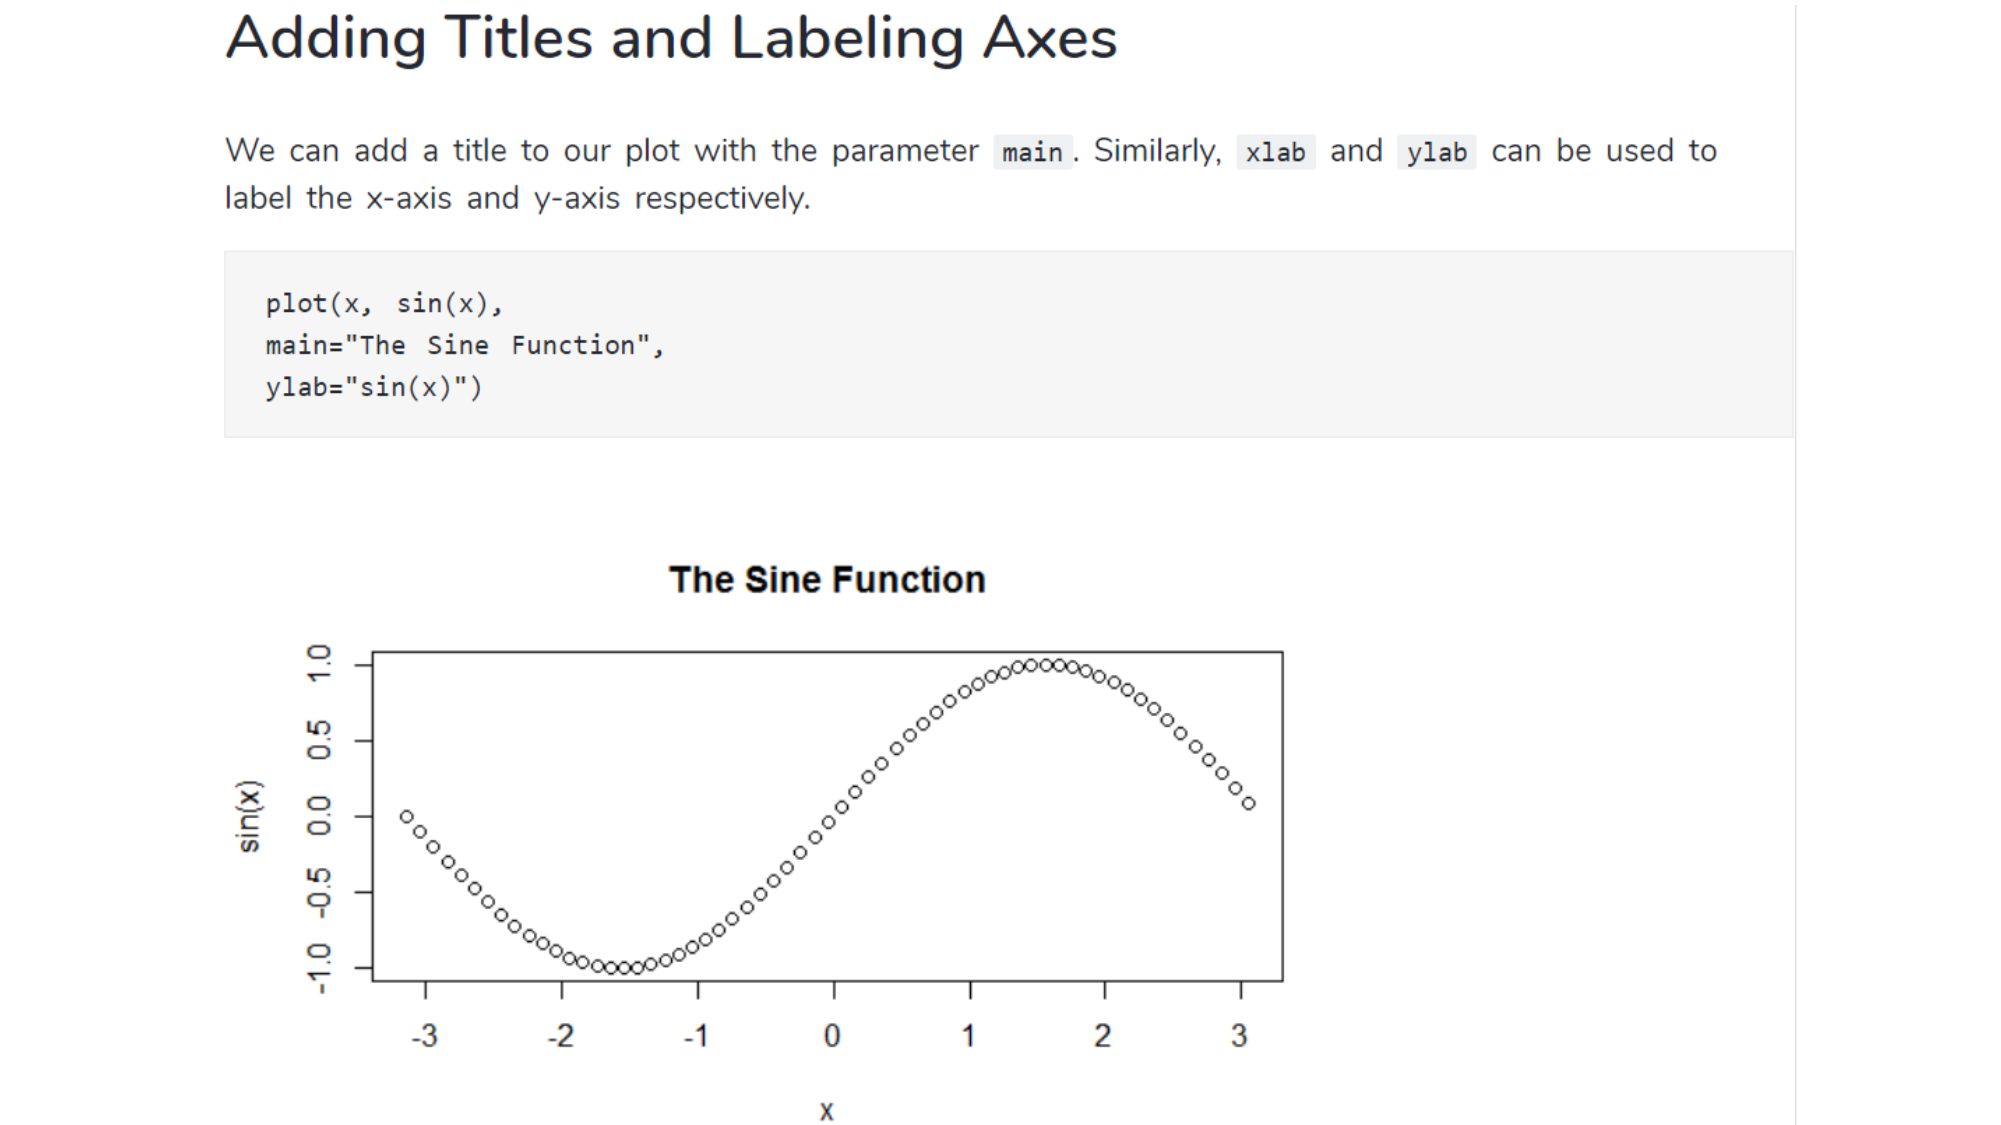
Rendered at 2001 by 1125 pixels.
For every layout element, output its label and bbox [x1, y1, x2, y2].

picture [202, 5, 1798, 1125]
